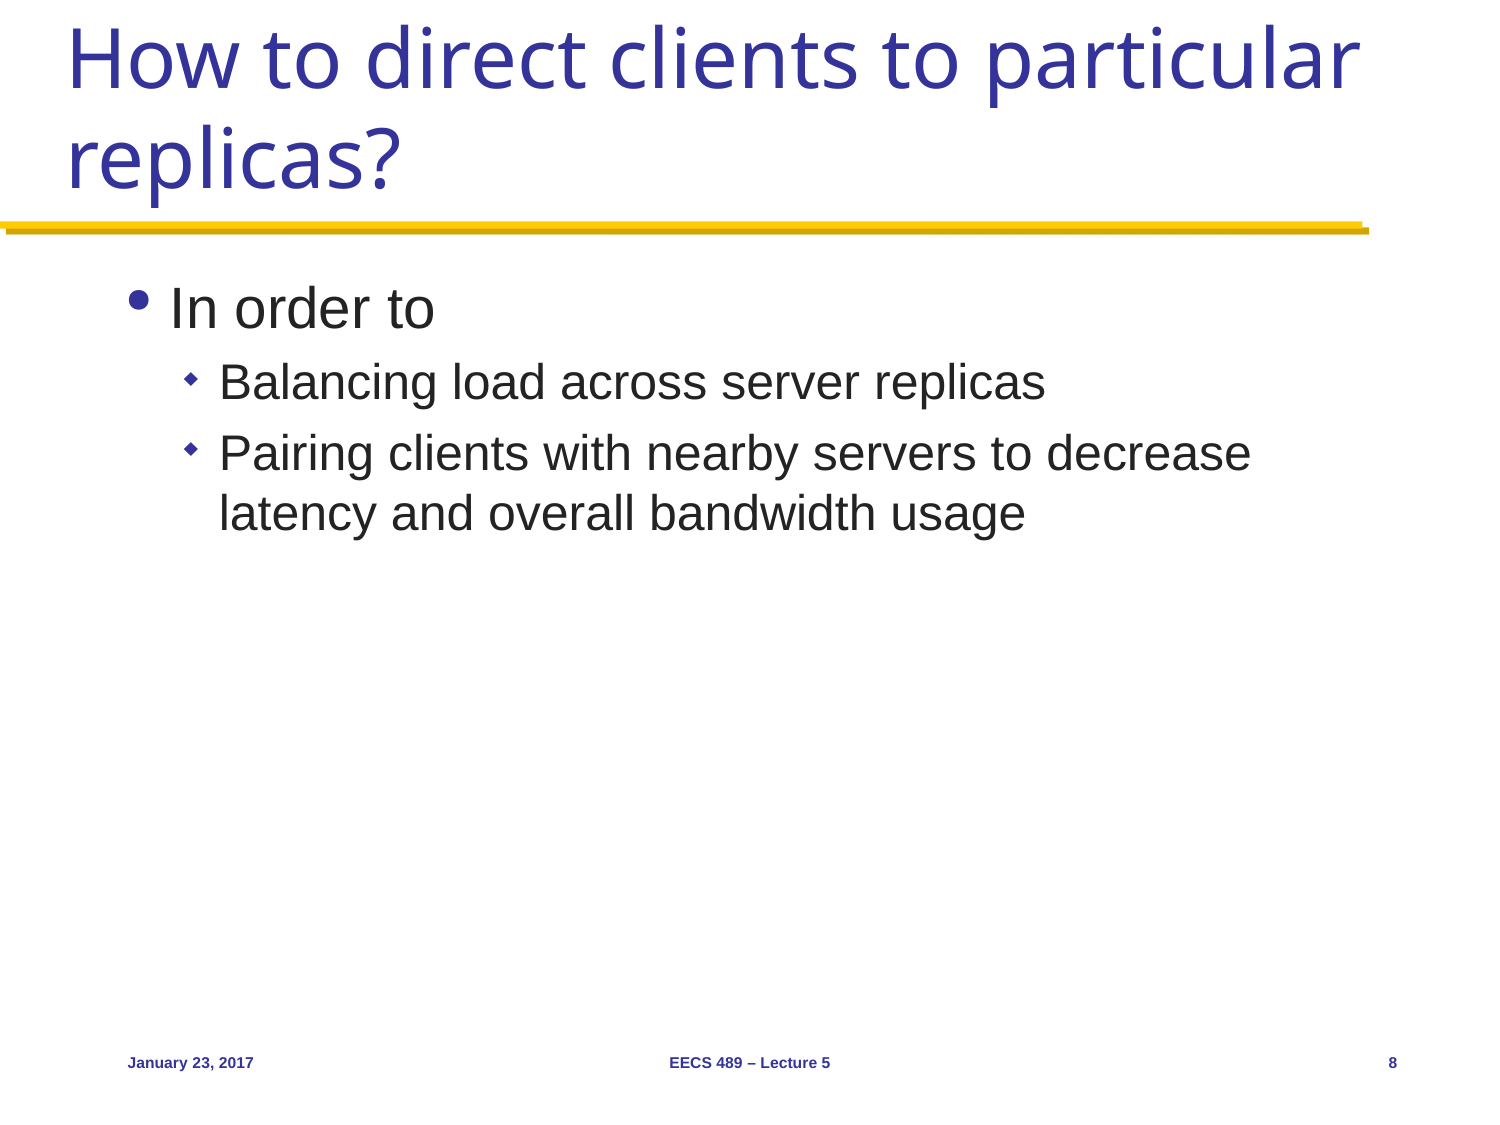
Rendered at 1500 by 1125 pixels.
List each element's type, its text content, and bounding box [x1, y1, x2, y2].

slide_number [112, 1024, 426, 1101]
footer EECS 489 – Lecture 5 [512, 1024, 988, 1101]
slide_number 8 [1312, 1024, 1413, 1101]
title How to direct clients to particular replicas? [49, 24, 1451, 213]
list In order to Balancing load across server replicas Pairing clients with nearby servers to decrease latency and overall bandwidth usage [112, 262, 1413, 988]
